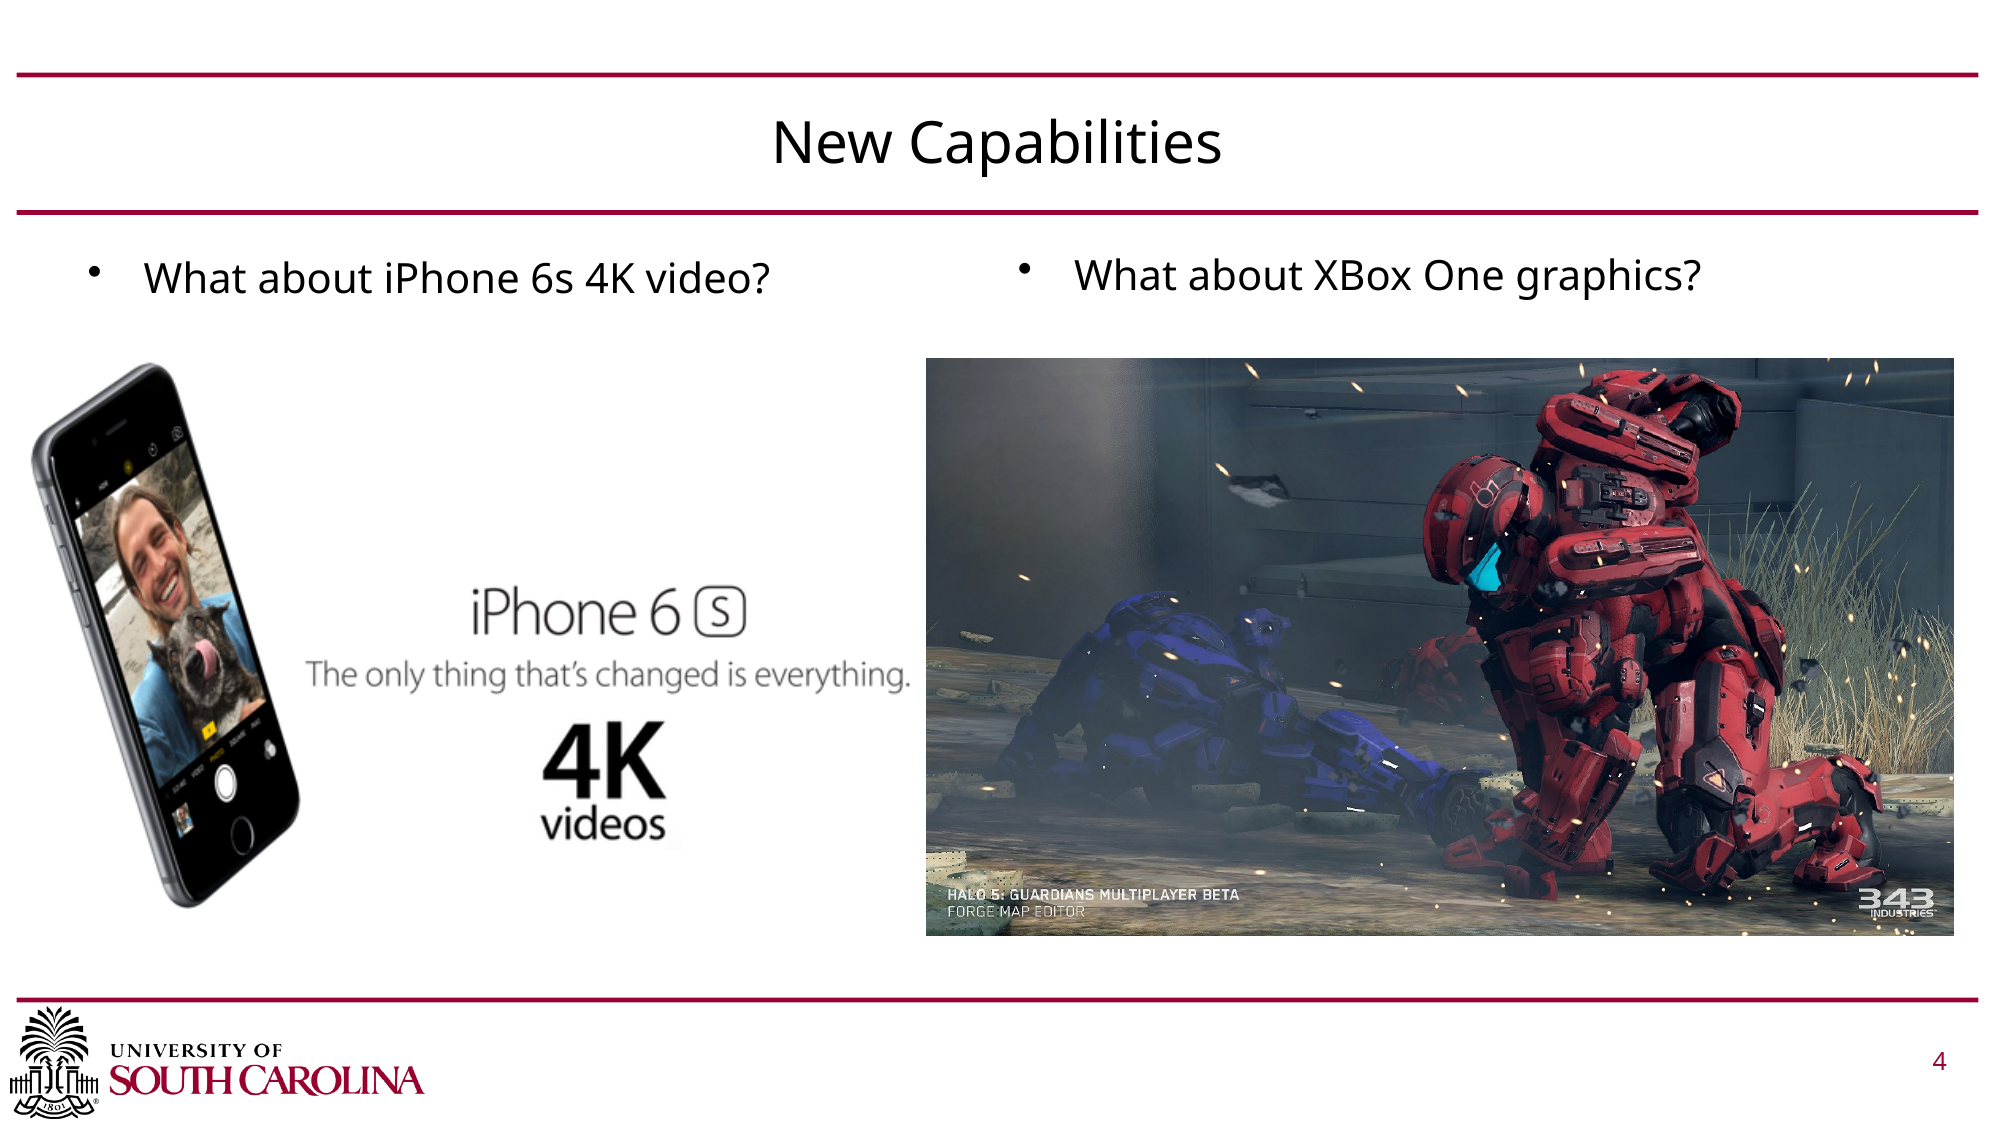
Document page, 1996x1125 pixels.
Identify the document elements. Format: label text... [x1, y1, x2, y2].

slide_number 4 [565, 1037, 1963, 1088]
title New Capabilities [99, 74, 1896, 206]
text_box What about XBox One graphics? [1002, 241, 1798, 307]
picture [10, 1006, 425, 1119]
picture [6, 336, 1954, 936]
text_box What about iPhone 6s 4K video? [72, 243, 860, 315]
